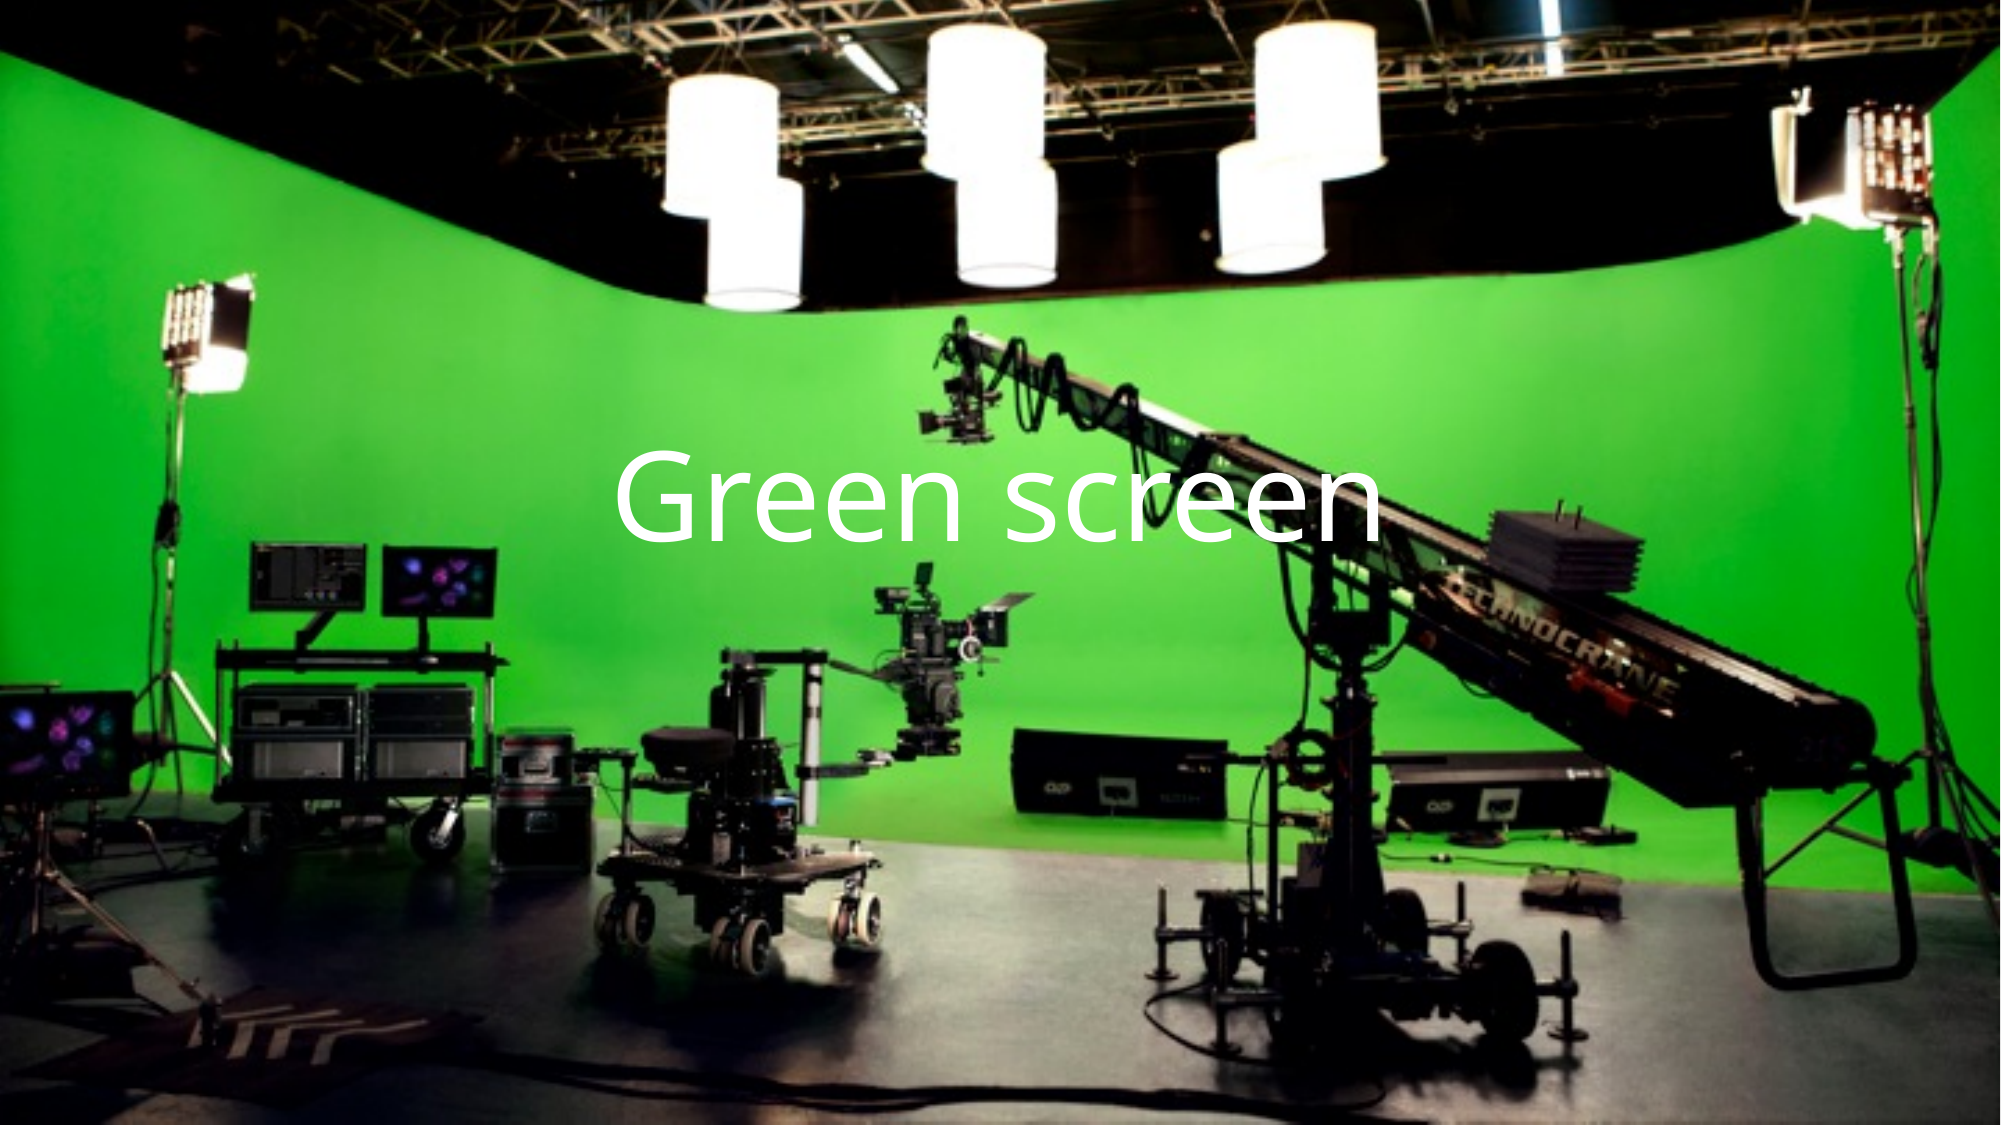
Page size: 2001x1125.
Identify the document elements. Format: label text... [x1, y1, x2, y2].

picture [0, 0, 2001, 1125]
title Green screen [249, 184, 1750, 576]
